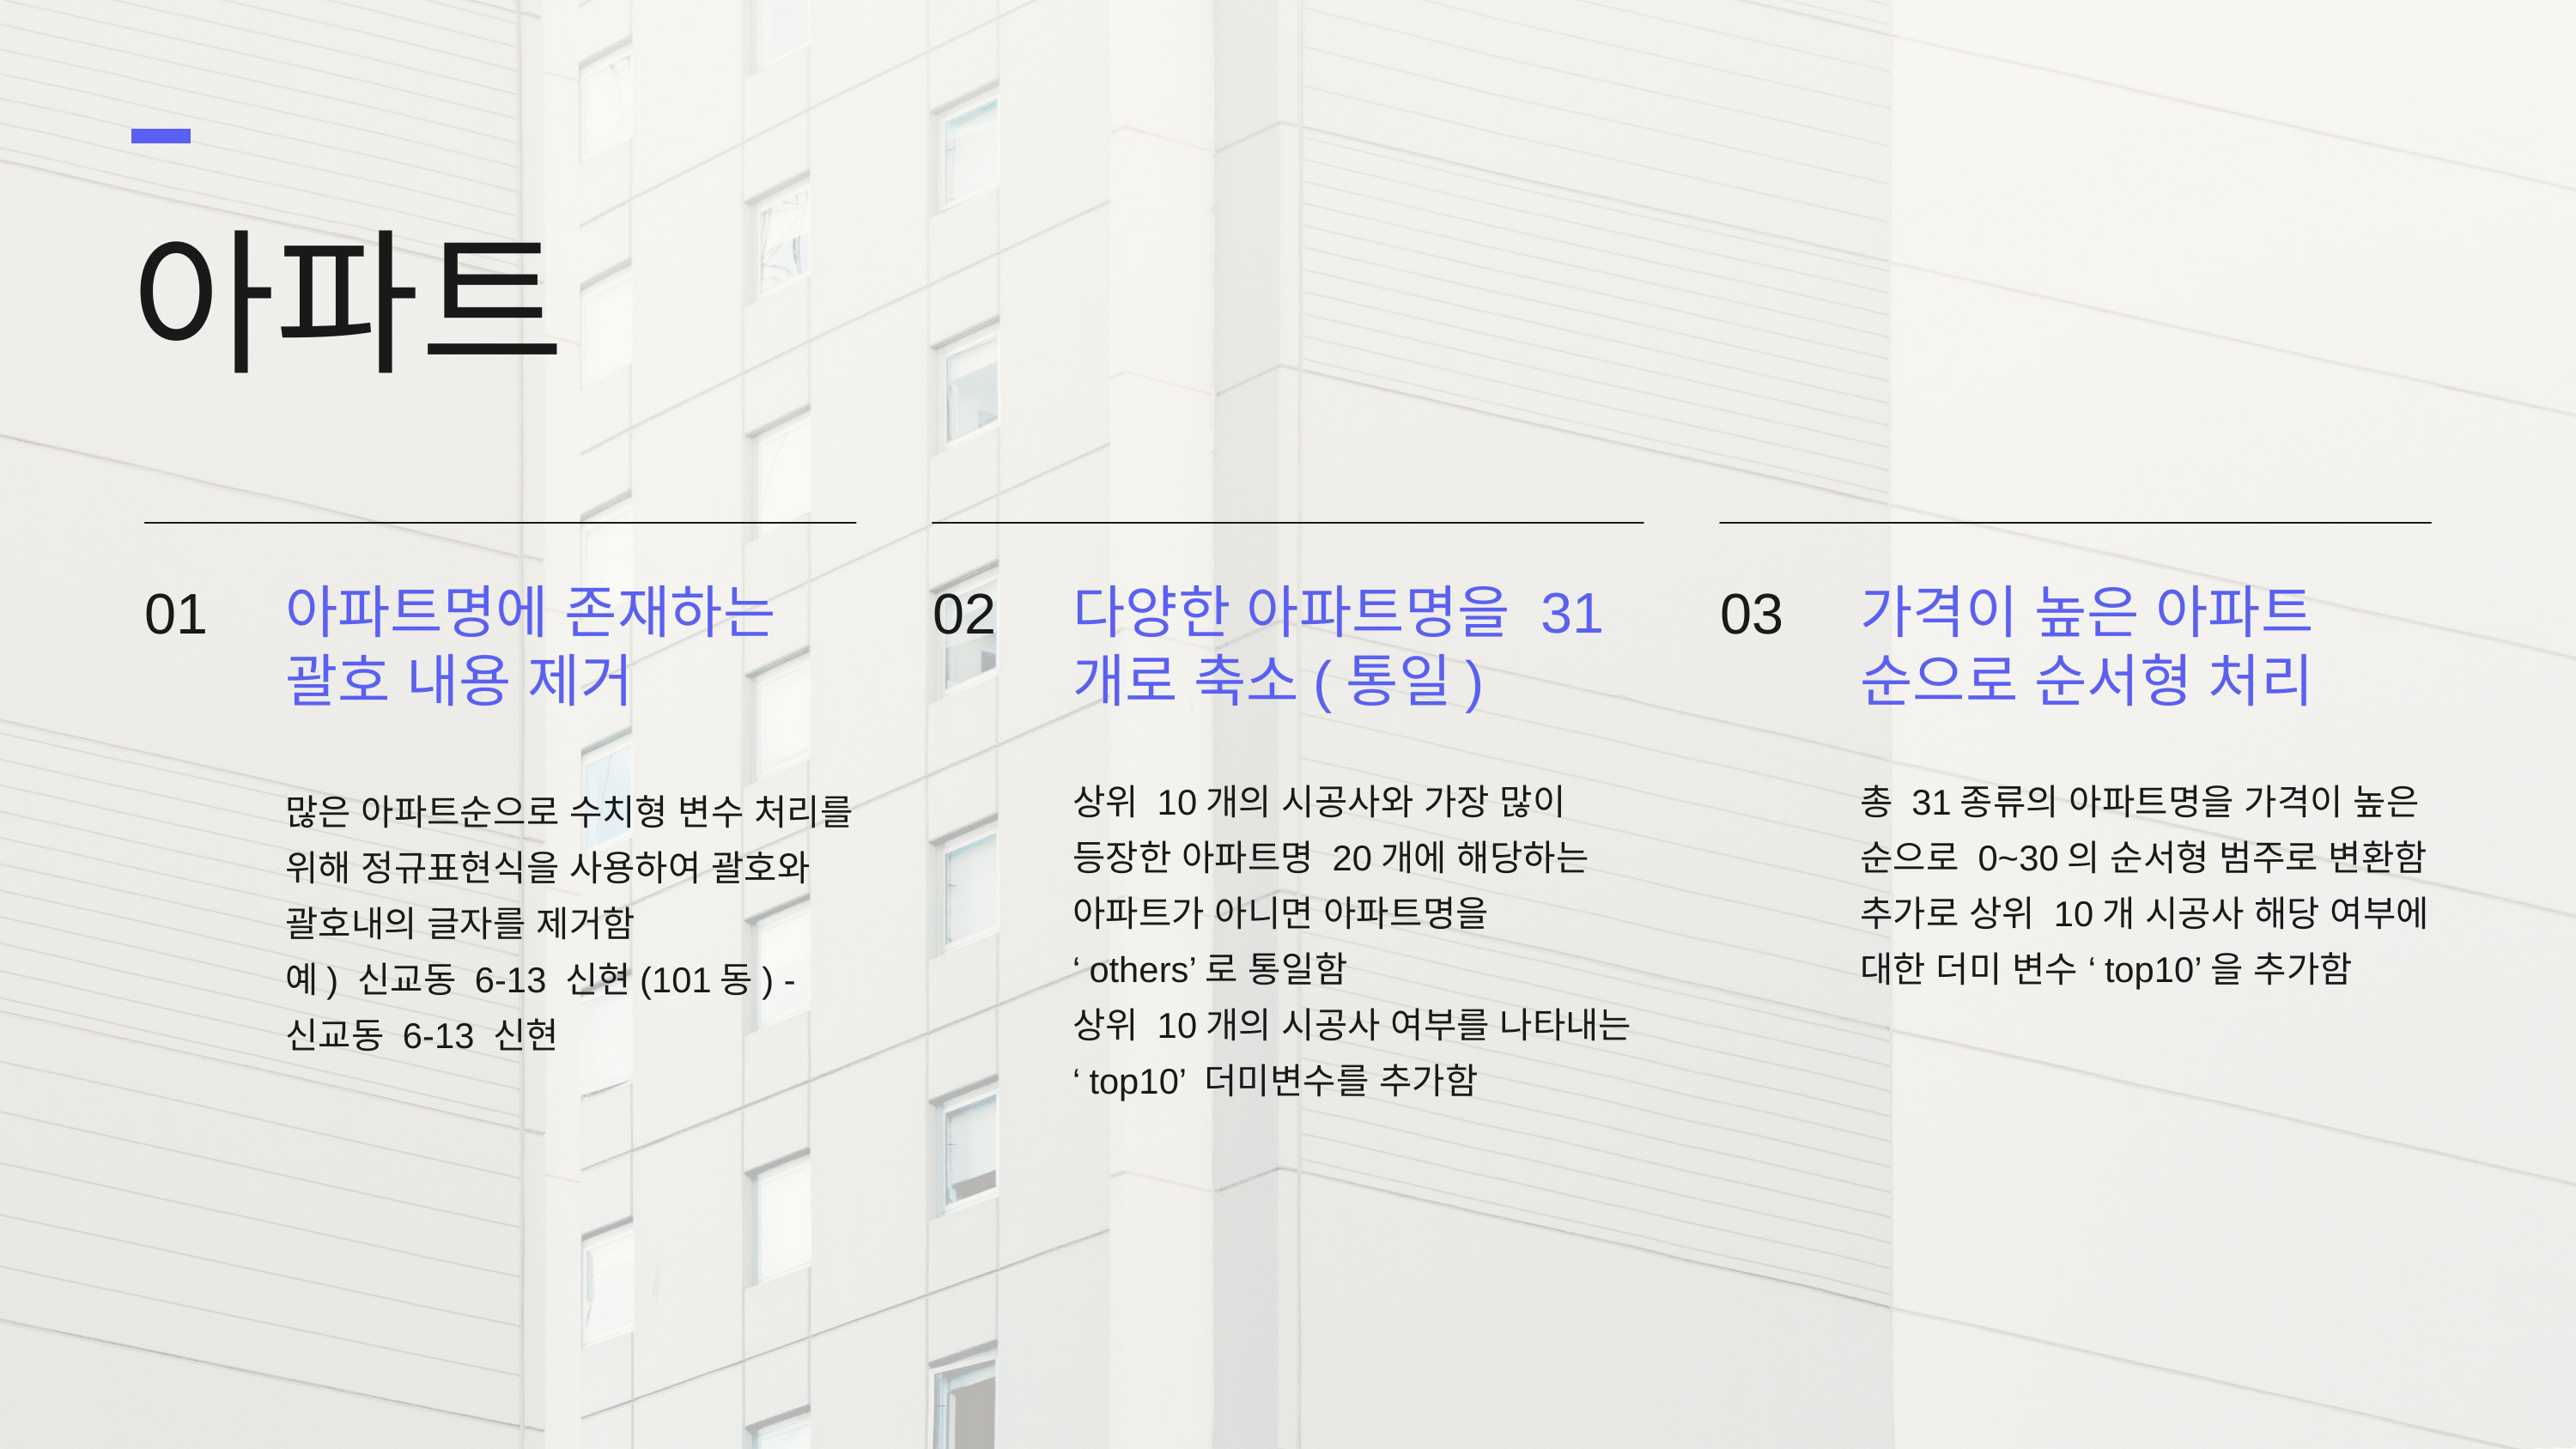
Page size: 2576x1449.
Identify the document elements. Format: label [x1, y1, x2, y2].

text_box [131, 136, 1000, 395]
text_box [144, 523, 856, 1046]
picture [0, 0, 2576, 1449]
text_box [932, 523, 1644, 1149]
text_box [1719, 523, 2432, 1092]
